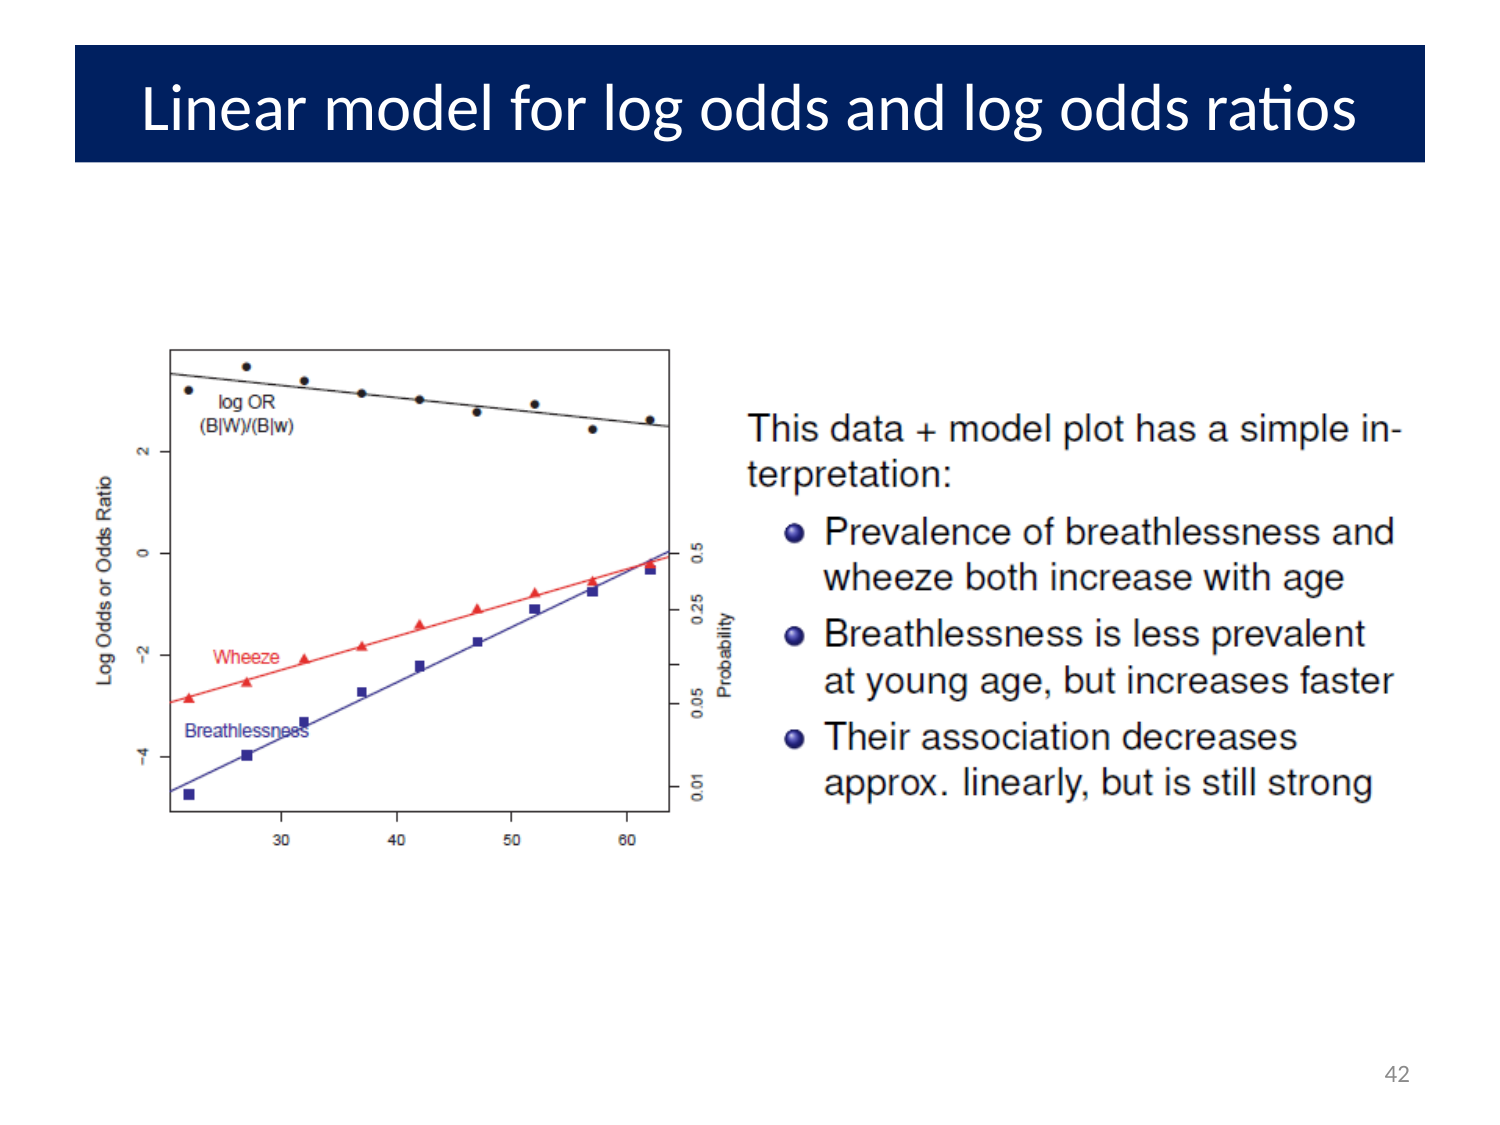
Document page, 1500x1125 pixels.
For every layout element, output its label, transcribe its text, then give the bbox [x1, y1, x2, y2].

picture [79, 337, 1421, 855]
title Linear model for log odds and log odds ratios [75, 45, 1425, 163]
slide_number 42 [1074, 1042, 1425, 1103]
